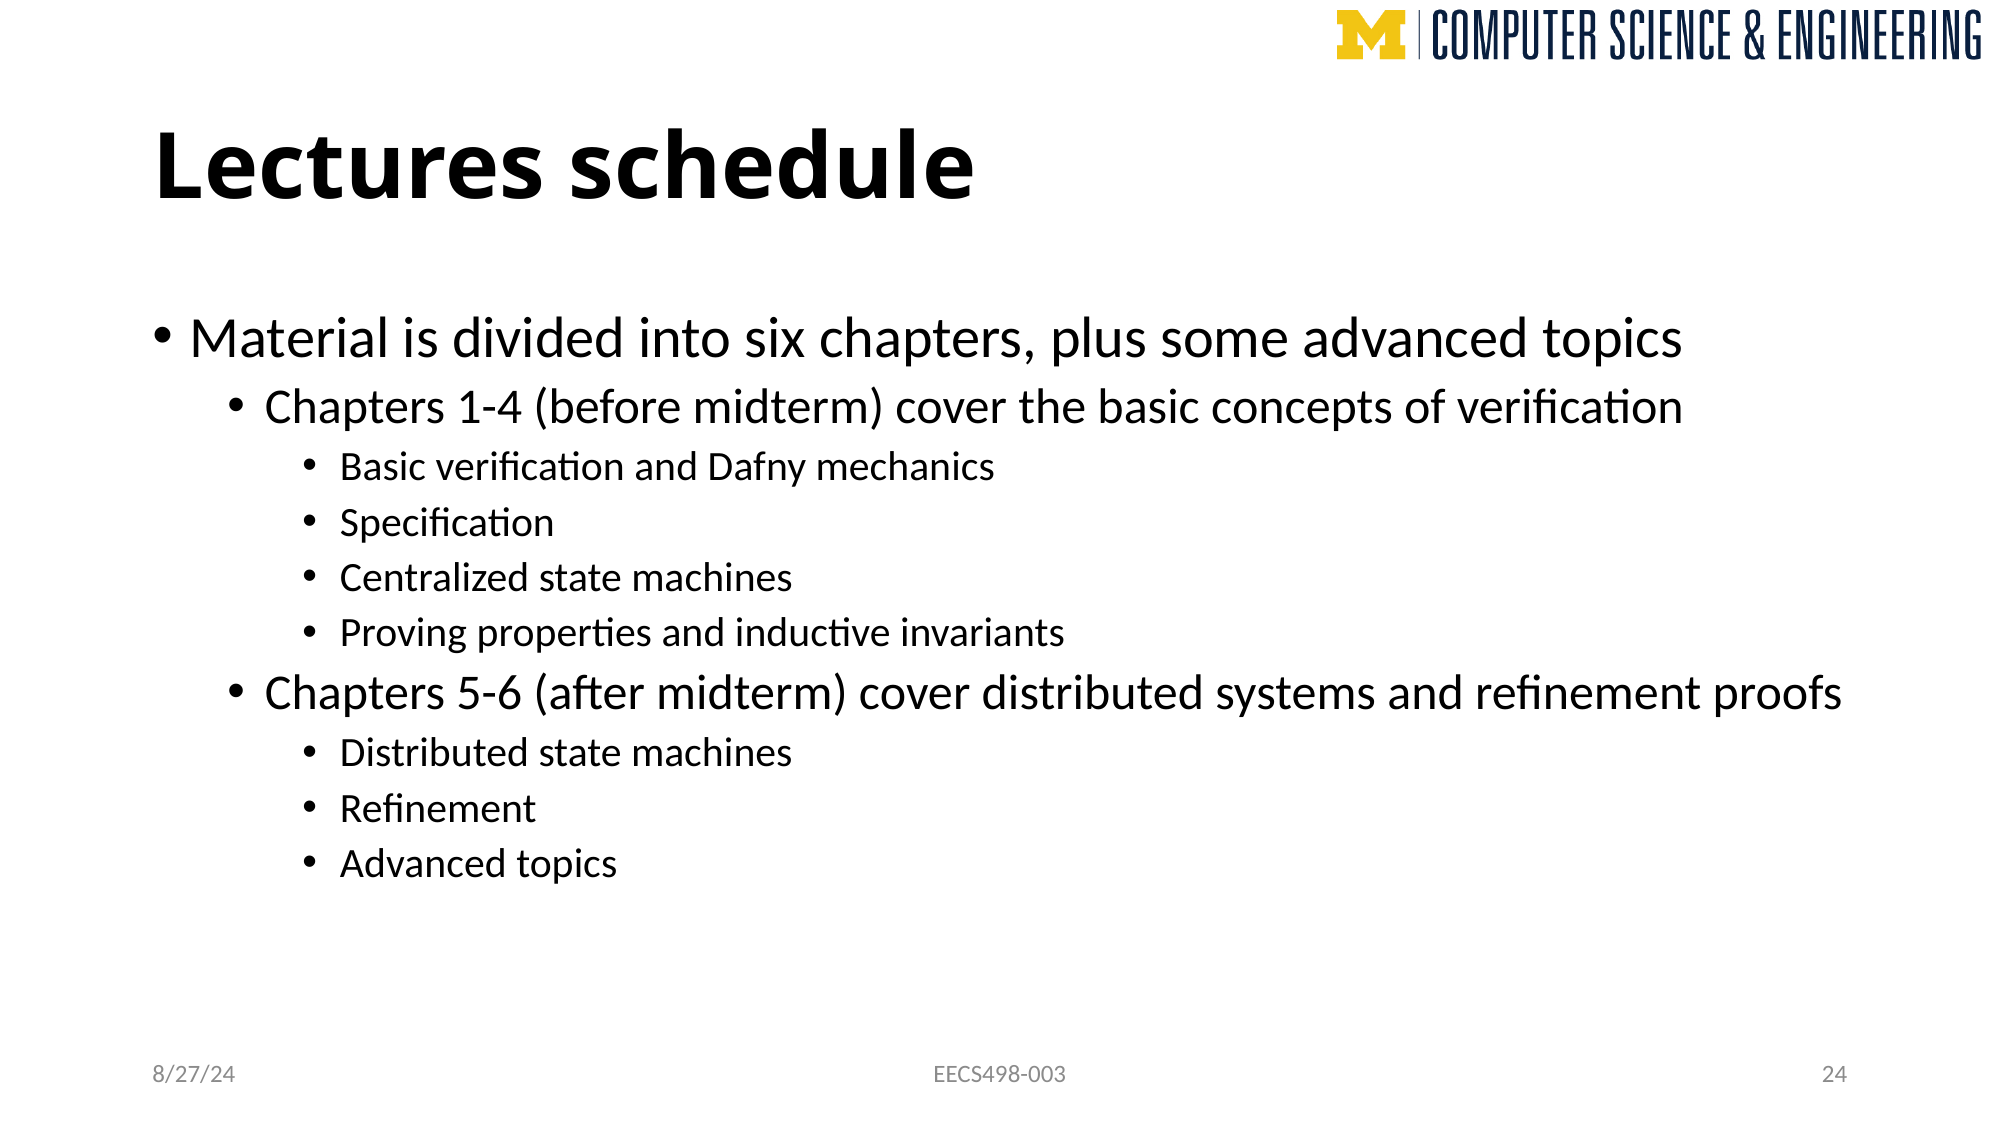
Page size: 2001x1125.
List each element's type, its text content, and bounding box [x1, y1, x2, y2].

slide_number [137, 1042, 588, 1103]
title Lectures schedule [137, 59, 1863, 278]
footer EECS498-003 [662, 1042, 1338, 1103]
picture [1337, 9, 1981, 60]
slide_number 24 [1412, 1042, 1863, 1103]
list Material is divided into six chapters, plus some advanced topics Chapters 1-4 (before midterm) cover the basic concepts of verification Basic verification and Dafny mechanics Specification Centralized state machines Proving properties and inductive invariants Chapters 5-6 (after midterm) cover distributed systems and refinement proofs Distributed state machines Refinement Advanced topics [137, 299, 1863, 1014]
